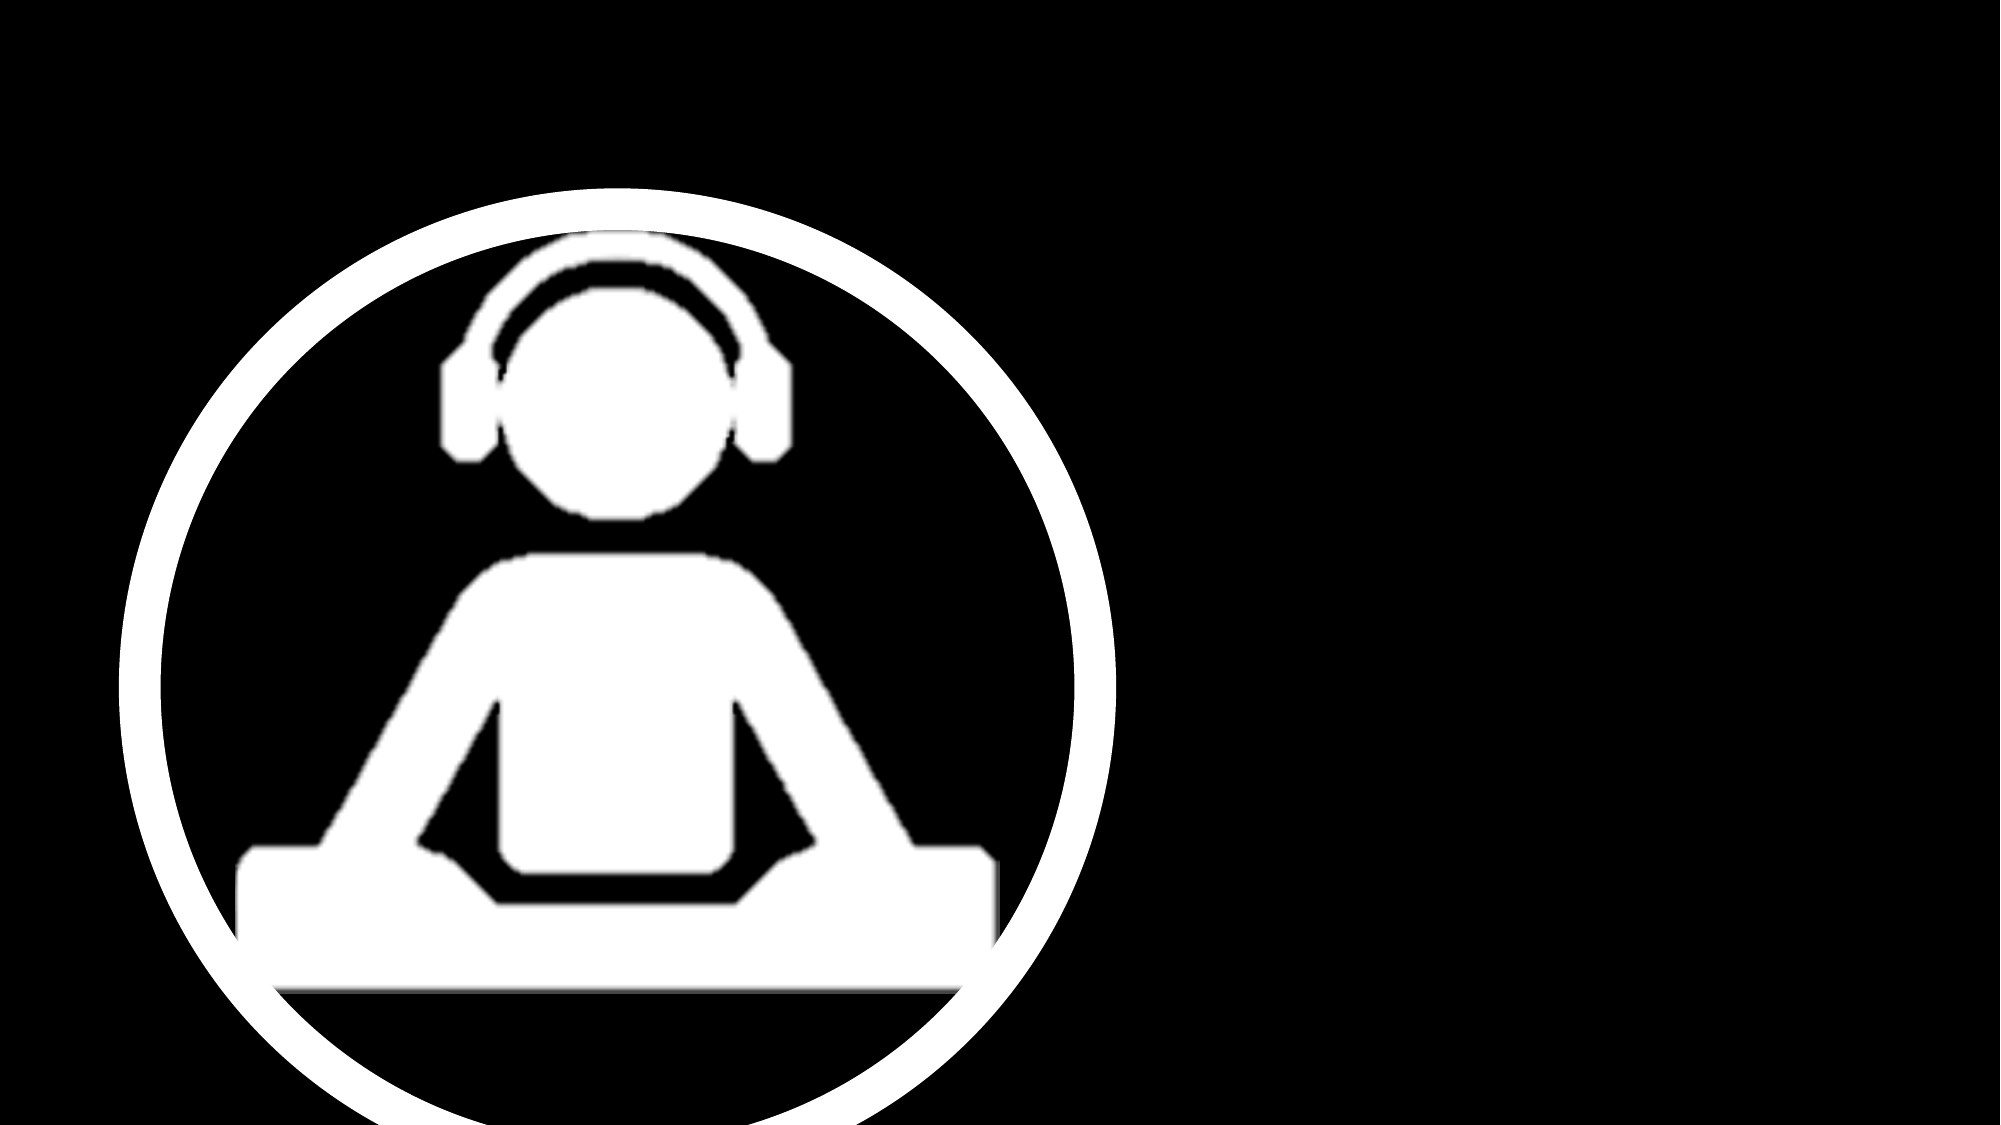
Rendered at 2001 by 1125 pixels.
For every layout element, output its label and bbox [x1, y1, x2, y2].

text_box [139, 209, 1096, 1125]
